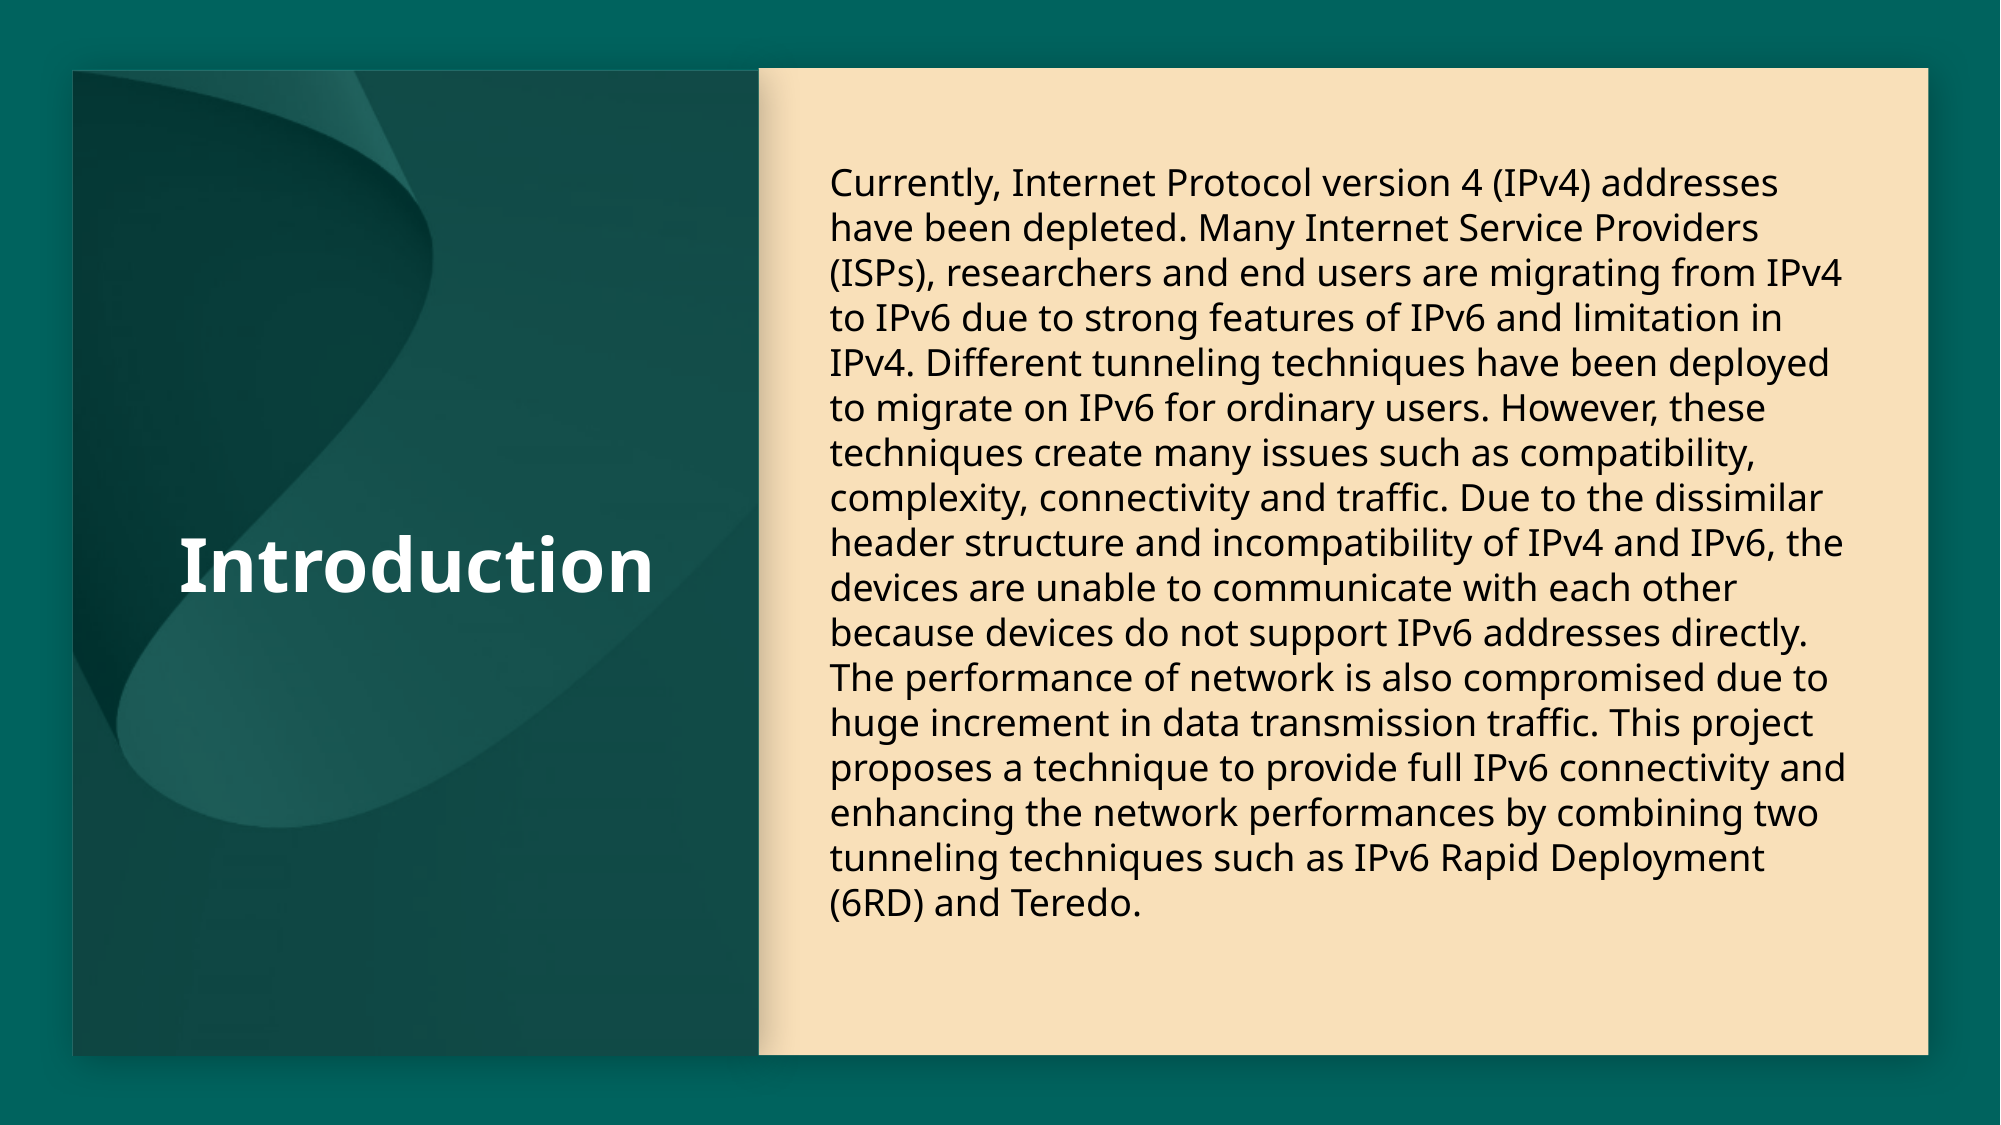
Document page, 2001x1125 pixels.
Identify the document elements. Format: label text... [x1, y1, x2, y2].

title Introduction [90, 151, 745, 974]
text_box Currently, Internet Protocol version 4 (IPv4) addresses have been depleted. Many Internet Service Providers (ISPs), researchers and end users are migrating from IPv4 to IPv6 due to strong features of IPv6 and limitation in IPv4. Different tunneling techniques have been deployed to migrate on IPv6 for ordinary users. However, these techniques create many issues such as compatibility, complexity, connectivity and traffic. Due to the dissimilar header structure and incompatibility of IPv4 and IPv6, the devices are unable to communicate with each other because devices do not support IPv6 addresses directly. The performance of network is also compromised due to huge increment in data transmission traffic. This project proposes a technique to provide full IPv6 connectivity and enhancing the network performances by combining two tunneling techniques such as IPv6 Rapid Deployment (6RD) and Teredo. [814, 151, 1864, 932]
